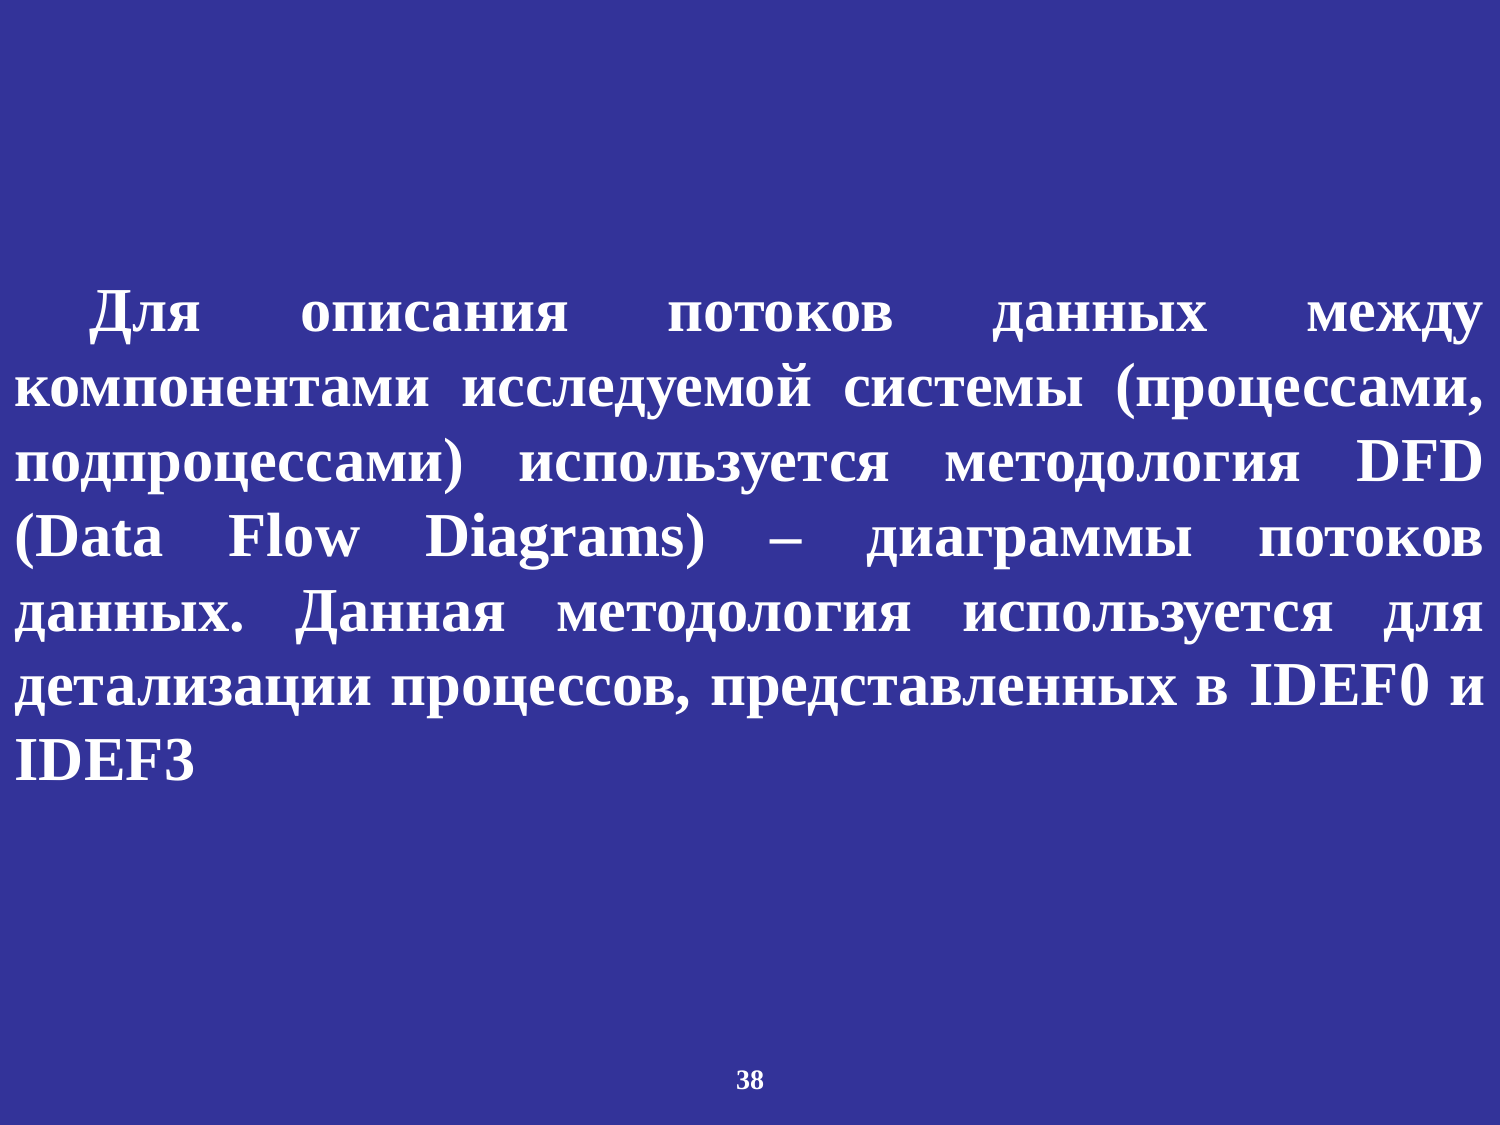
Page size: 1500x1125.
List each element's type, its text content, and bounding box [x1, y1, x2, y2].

text_box Для описания потоков данных между компонентами исследуемой системы (процессами, подпроцессами) используется методология DFD (Data Flow Diagrams) – диаграммы потоков данных. Данная методология используется для детализации процессов, представленных в IDEF0 и IDEF3 [0, 261, 1500, 801]
slide_number 38 [496, 1042, 1004, 1103]
